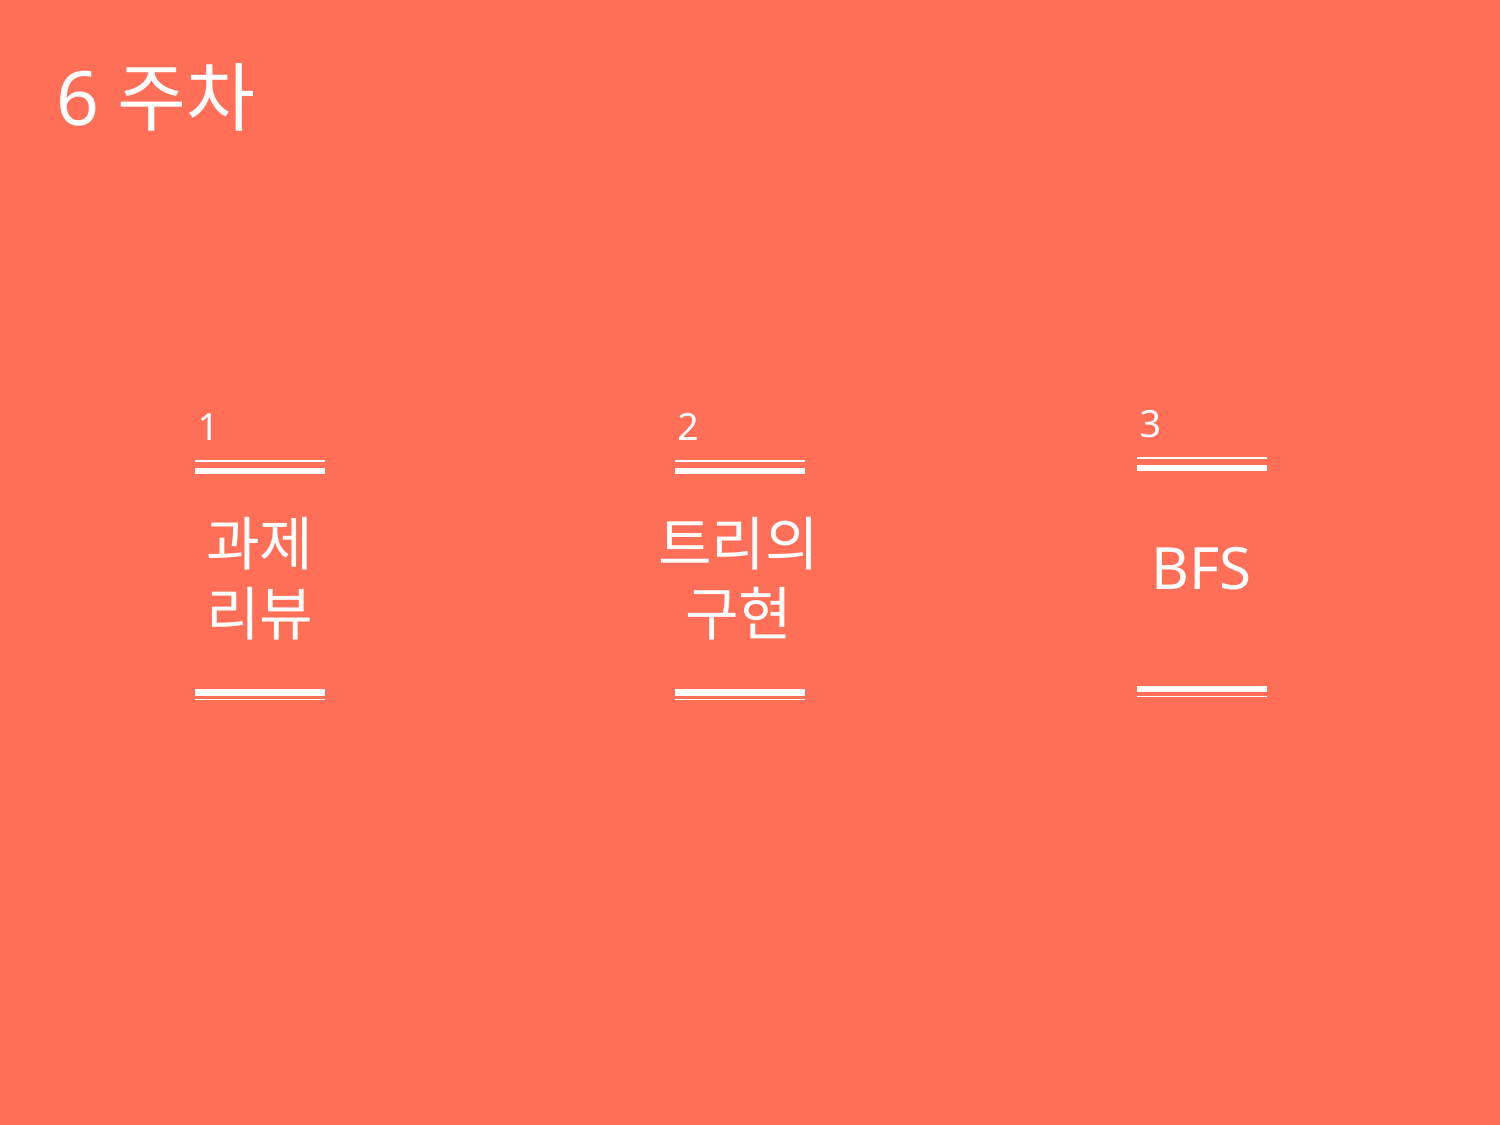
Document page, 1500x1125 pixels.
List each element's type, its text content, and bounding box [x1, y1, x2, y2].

text_box 2 [662, 395, 852, 456]
text_box BFS [1097, 523, 1306, 609]
text_box 트리의 구현 [634, 499, 844, 655]
text_box 3 [1124, 392, 1314, 453]
text_box 6주차 [41, 42, 550, 148]
text_box 과제 리뷰 [139, 499, 380, 655]
text_box [0, 0, 1500, 1125]
text_box 1 [182, 395, 372, 456]
